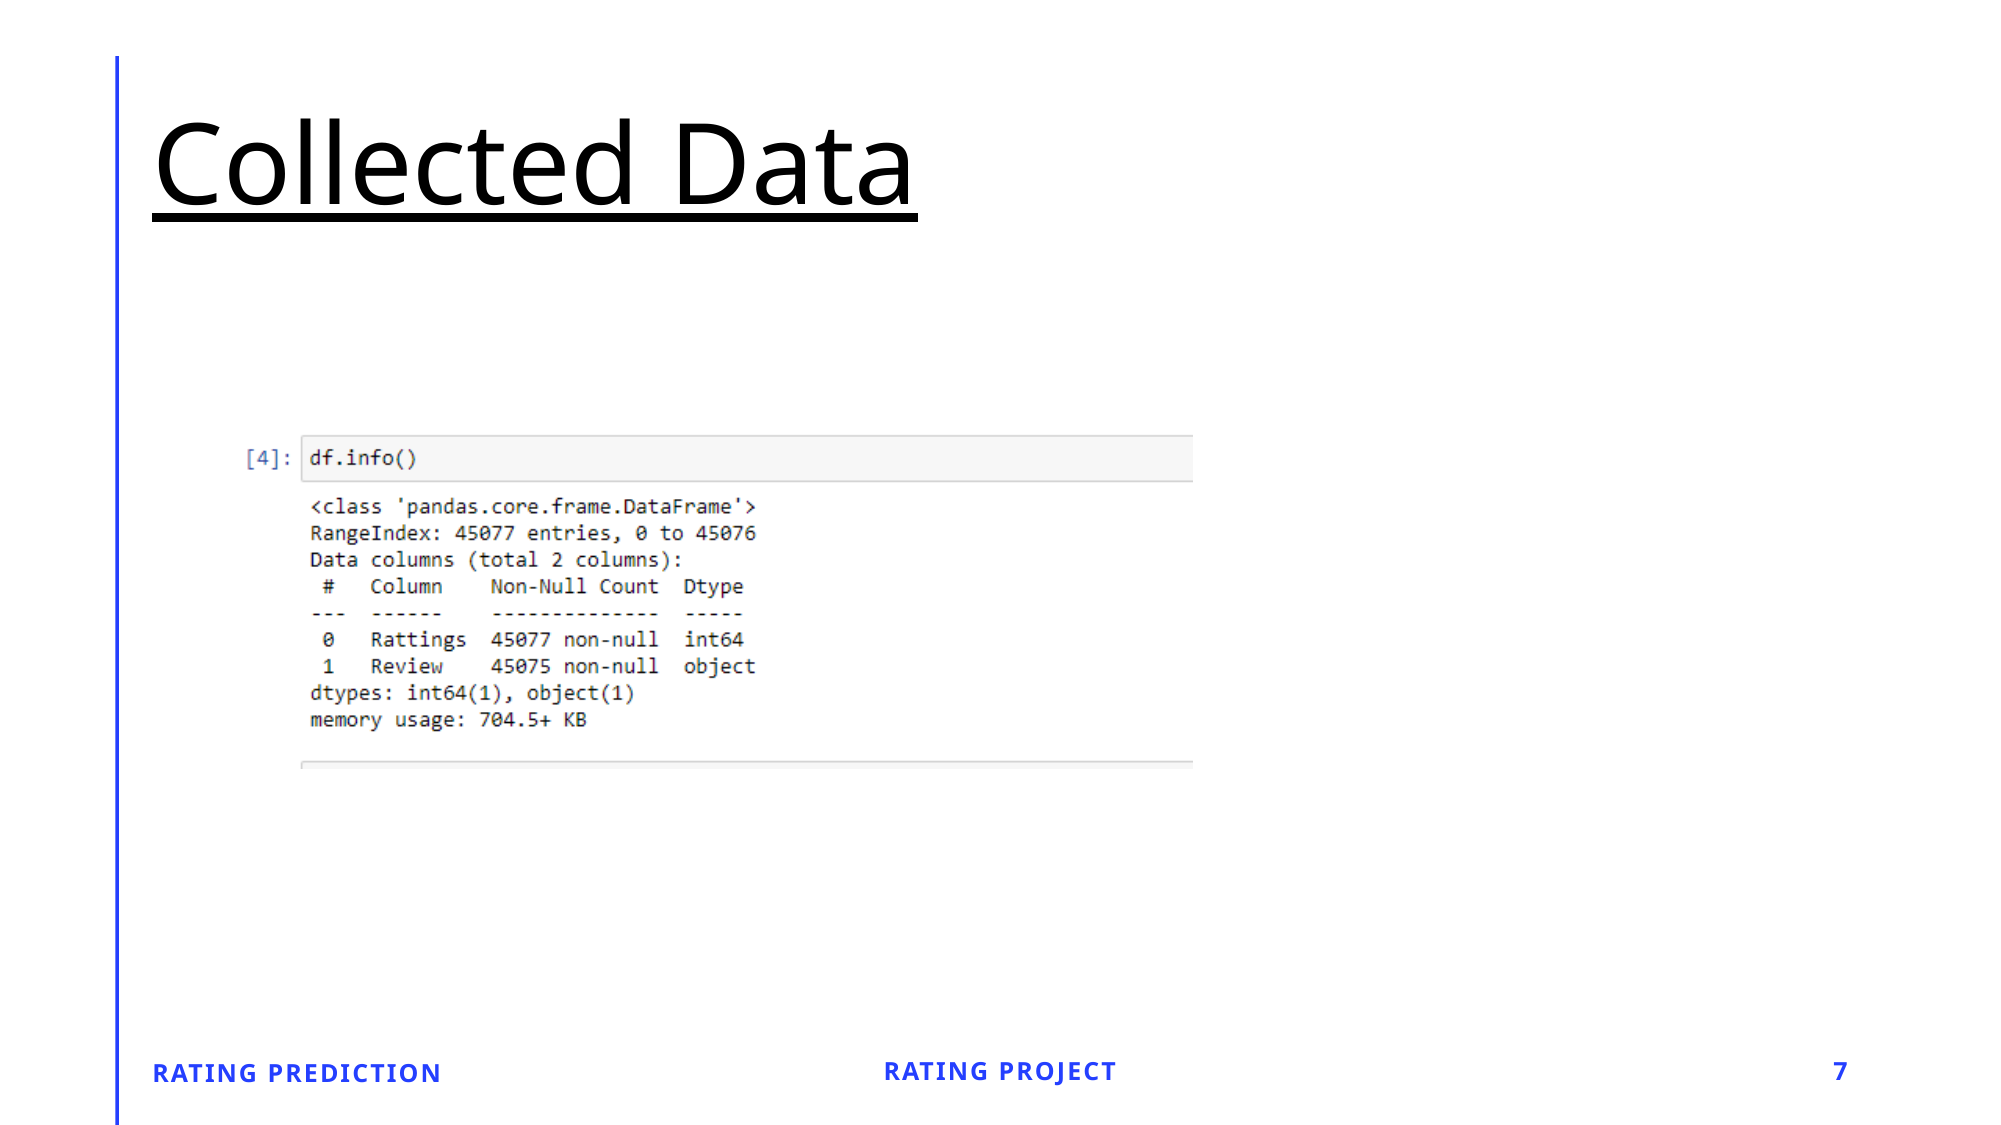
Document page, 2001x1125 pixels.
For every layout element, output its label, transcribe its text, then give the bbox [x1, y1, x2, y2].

footer Rating project [662, 1042, 1338, 1103]
slide_number Rating Prediction [137, 1042, 588, 1103]
picture [237, 426, 1193, 769]
title Collected Data [137, 59, 1863, 278]
slide_number 7 [1412, 1042, 1863, 1103]
